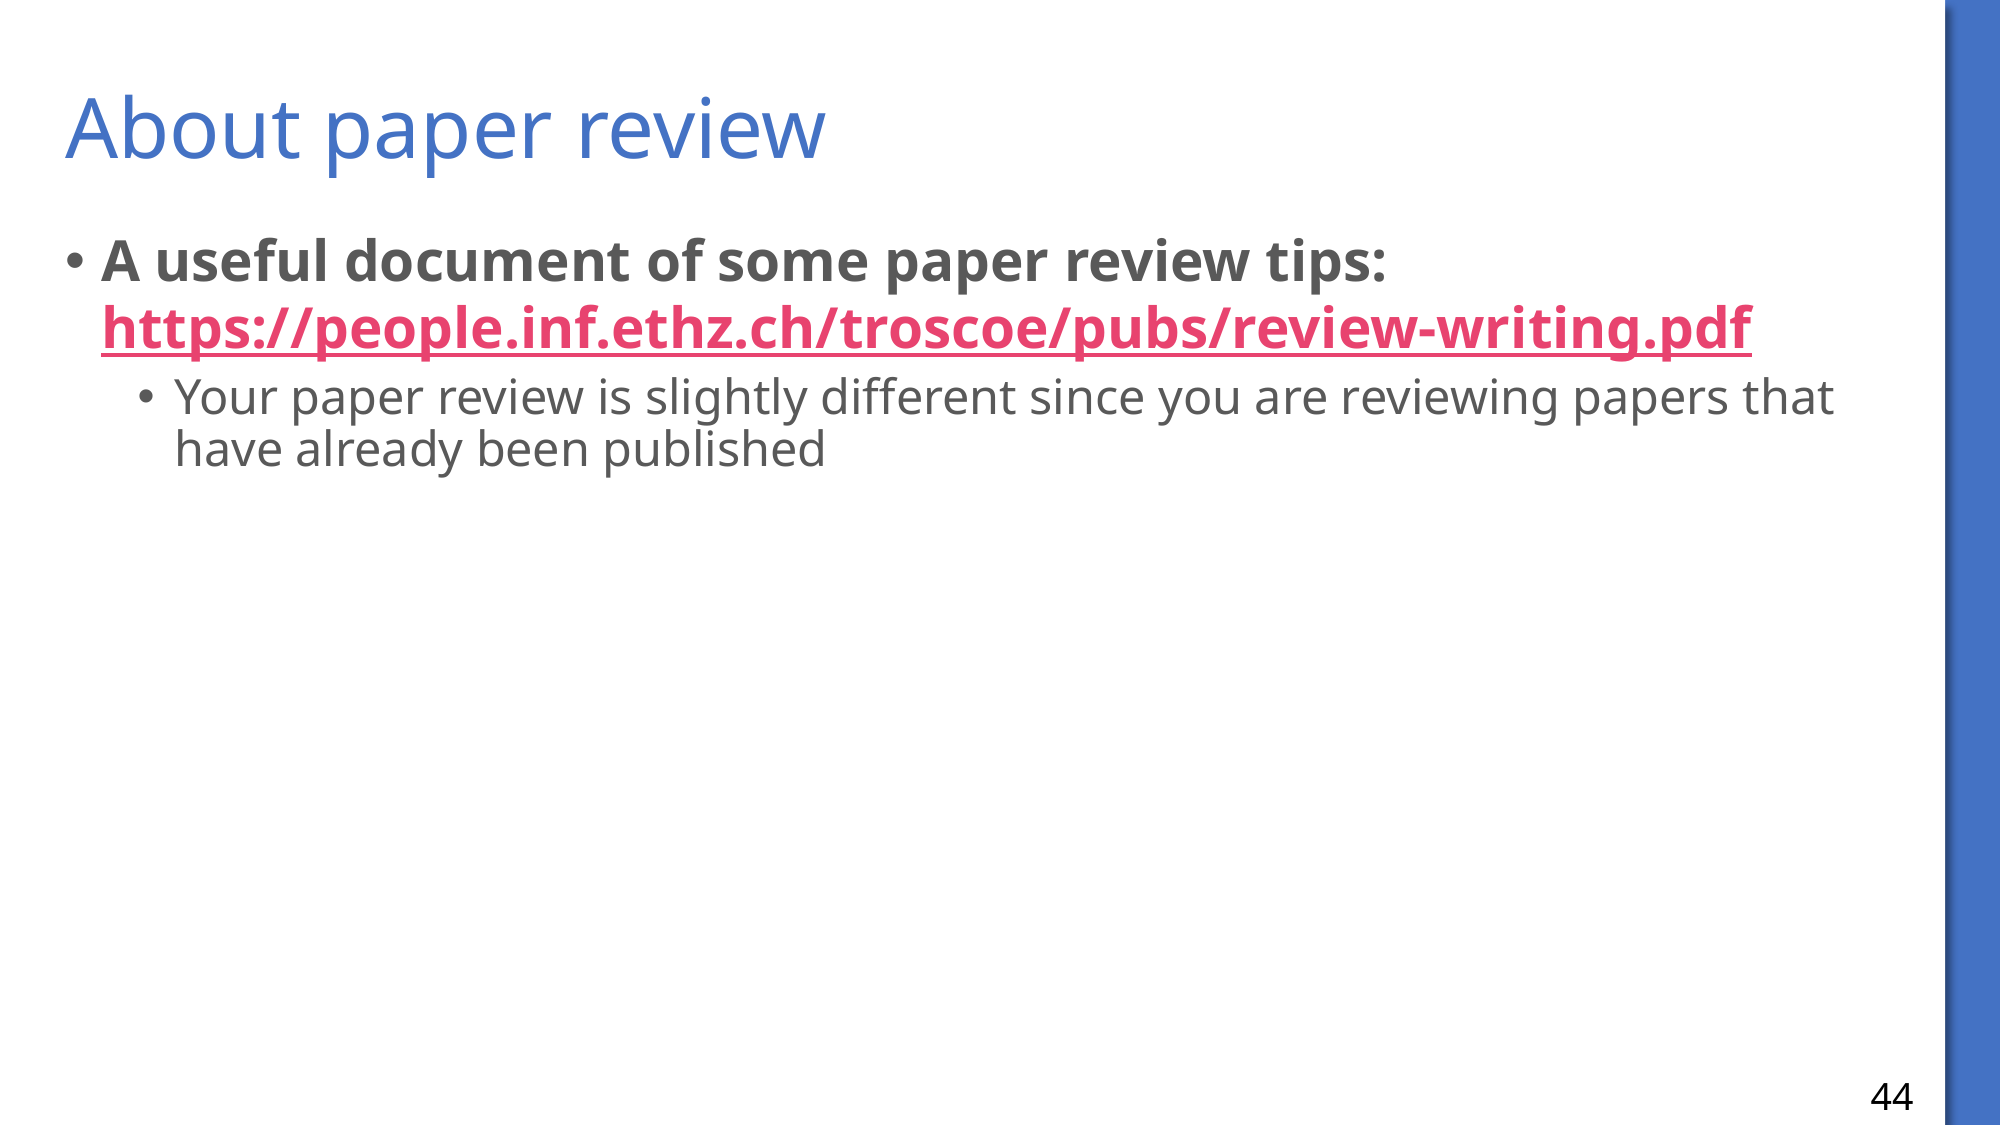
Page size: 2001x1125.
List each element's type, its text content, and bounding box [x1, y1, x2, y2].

list A useful document of some paper review tips: https://people.inf.ethz.ch/troscoe/pubs/review-writing.pdf Your paper review is slightly different since you are reviewing papers that have already been published [50, 224, 1900, 488]
title About paper review [50, 75, 1900, 188]
slide_number 44 [1855, 1065, 1985, 1125]
